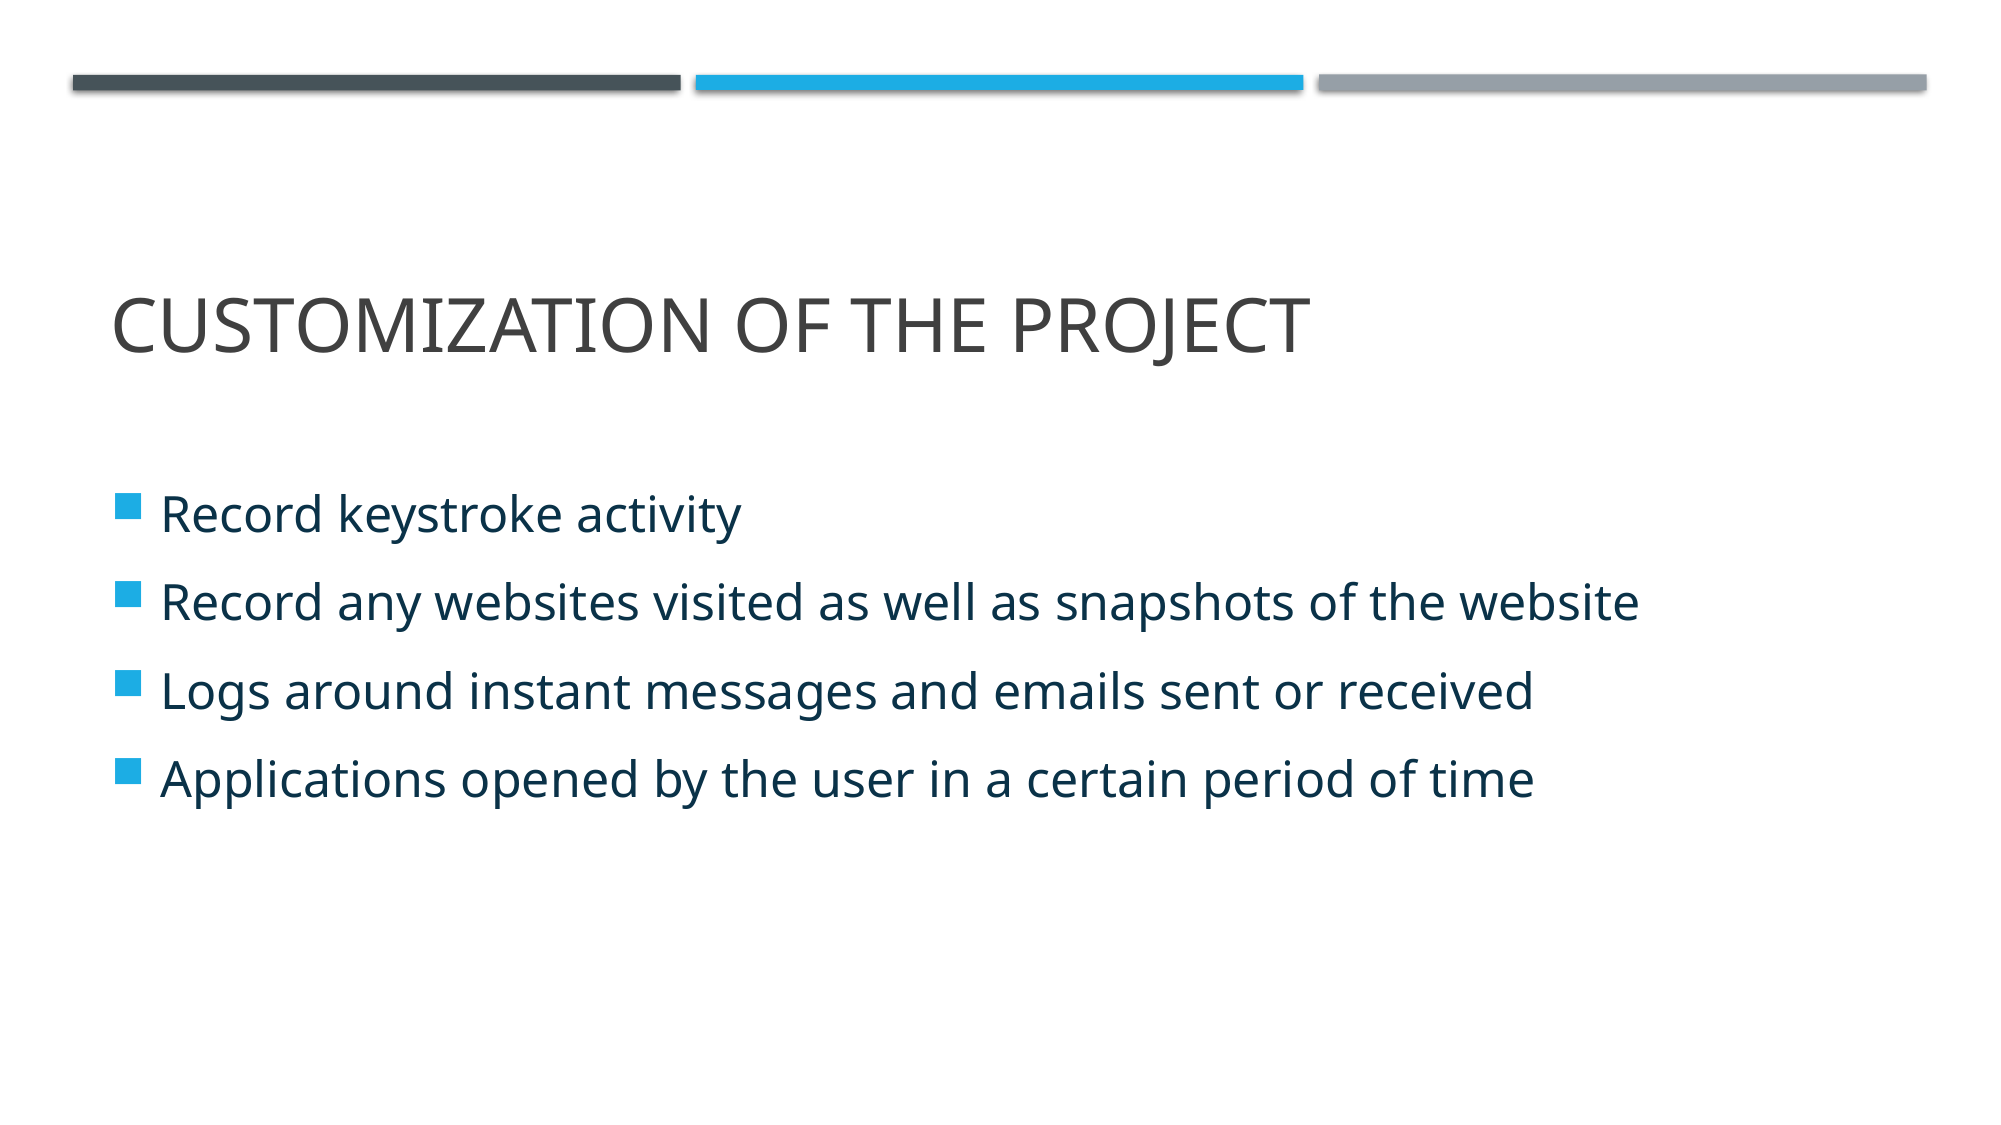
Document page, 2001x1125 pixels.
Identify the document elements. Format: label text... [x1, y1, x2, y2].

title Customization of the Project [95, 224, 1905, 347]
list Record keystroke activity Record any websites visited as well as snapshots of the website Logs around instant messages and emails sent or received Applications opened by the user in a certain period of time [95, 347, 1905, 937]
